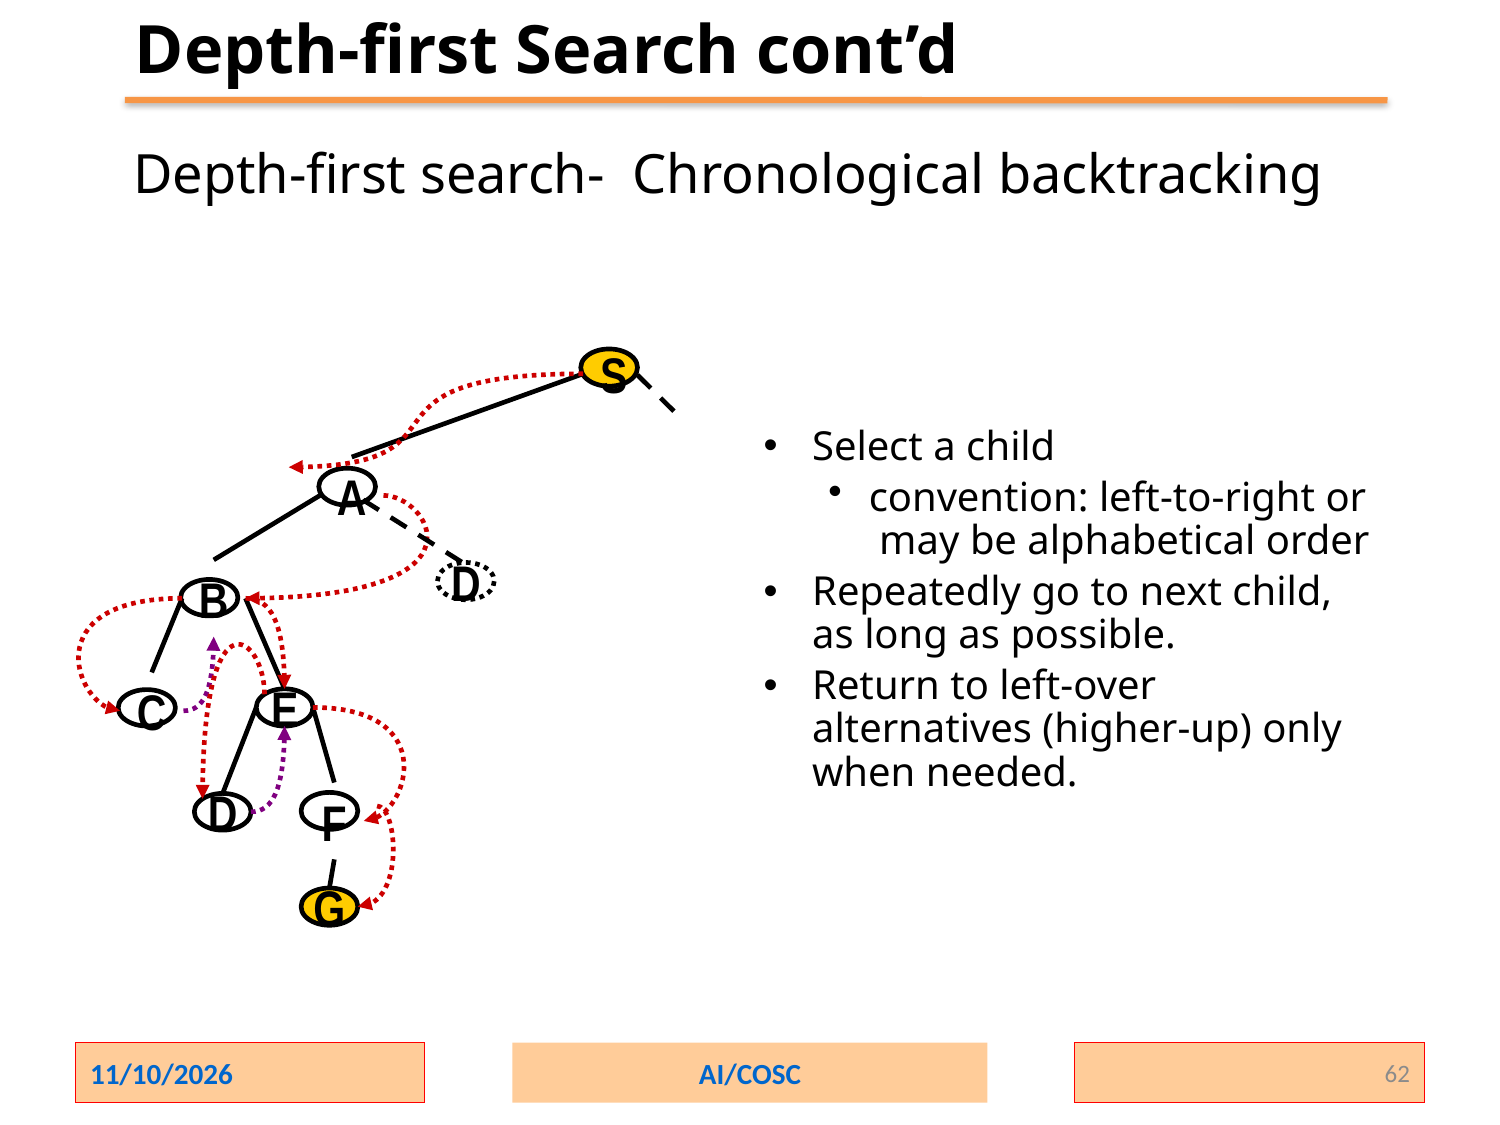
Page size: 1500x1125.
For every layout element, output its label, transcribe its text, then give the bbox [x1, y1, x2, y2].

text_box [317, 872, 346, 877]
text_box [245, 606, 285, 689]
list Select a child convention: left-to-right or may be alphabetical order Repeatedly go to next child, as long as possible. Return to left-over alternatives (higher-up) only when needed. [748, 362, 1388, 838]
text_box S [583, 335, 645, 413]
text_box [119, 598, 182, 712]
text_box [253, 728, 285, 813]
text_box A [319, 476, 384, 494]
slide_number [75, 1042, 425, 1103]
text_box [213, 495, 244, 561]
text_box Depth-first Search cont’d [119, 0, 1388, 95]
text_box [222, 784, 248, 792]
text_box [245, 495, 385, 599]
text_box D [194, 793, 250, 831]
footer AI/COSC [512, 1042, 988, 1103]
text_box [183, 637, 214, 711]
text_box C [119, 720, 176, 750]
title Depth-first search- Chronological backtracking [118, 125, 1388, 213]
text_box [318, 847, 420, 865]
text_box D [437, 562, 495, 600]
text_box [222, 707, 254, 711]
text_box G [301, 888, 358, 926]
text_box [181, 712, 287, 776]
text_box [288, 373, 584, 468]
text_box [312, 707, 365, 822]
text_box F [304, 782, 364, 860]
text_box [50, 300, 676, 1000]
slide_number 62 [1074, 1042, 1425, 1103]
text_box E [256, 689, 313, 726]
text_box B [181, 559, 240, 637]
